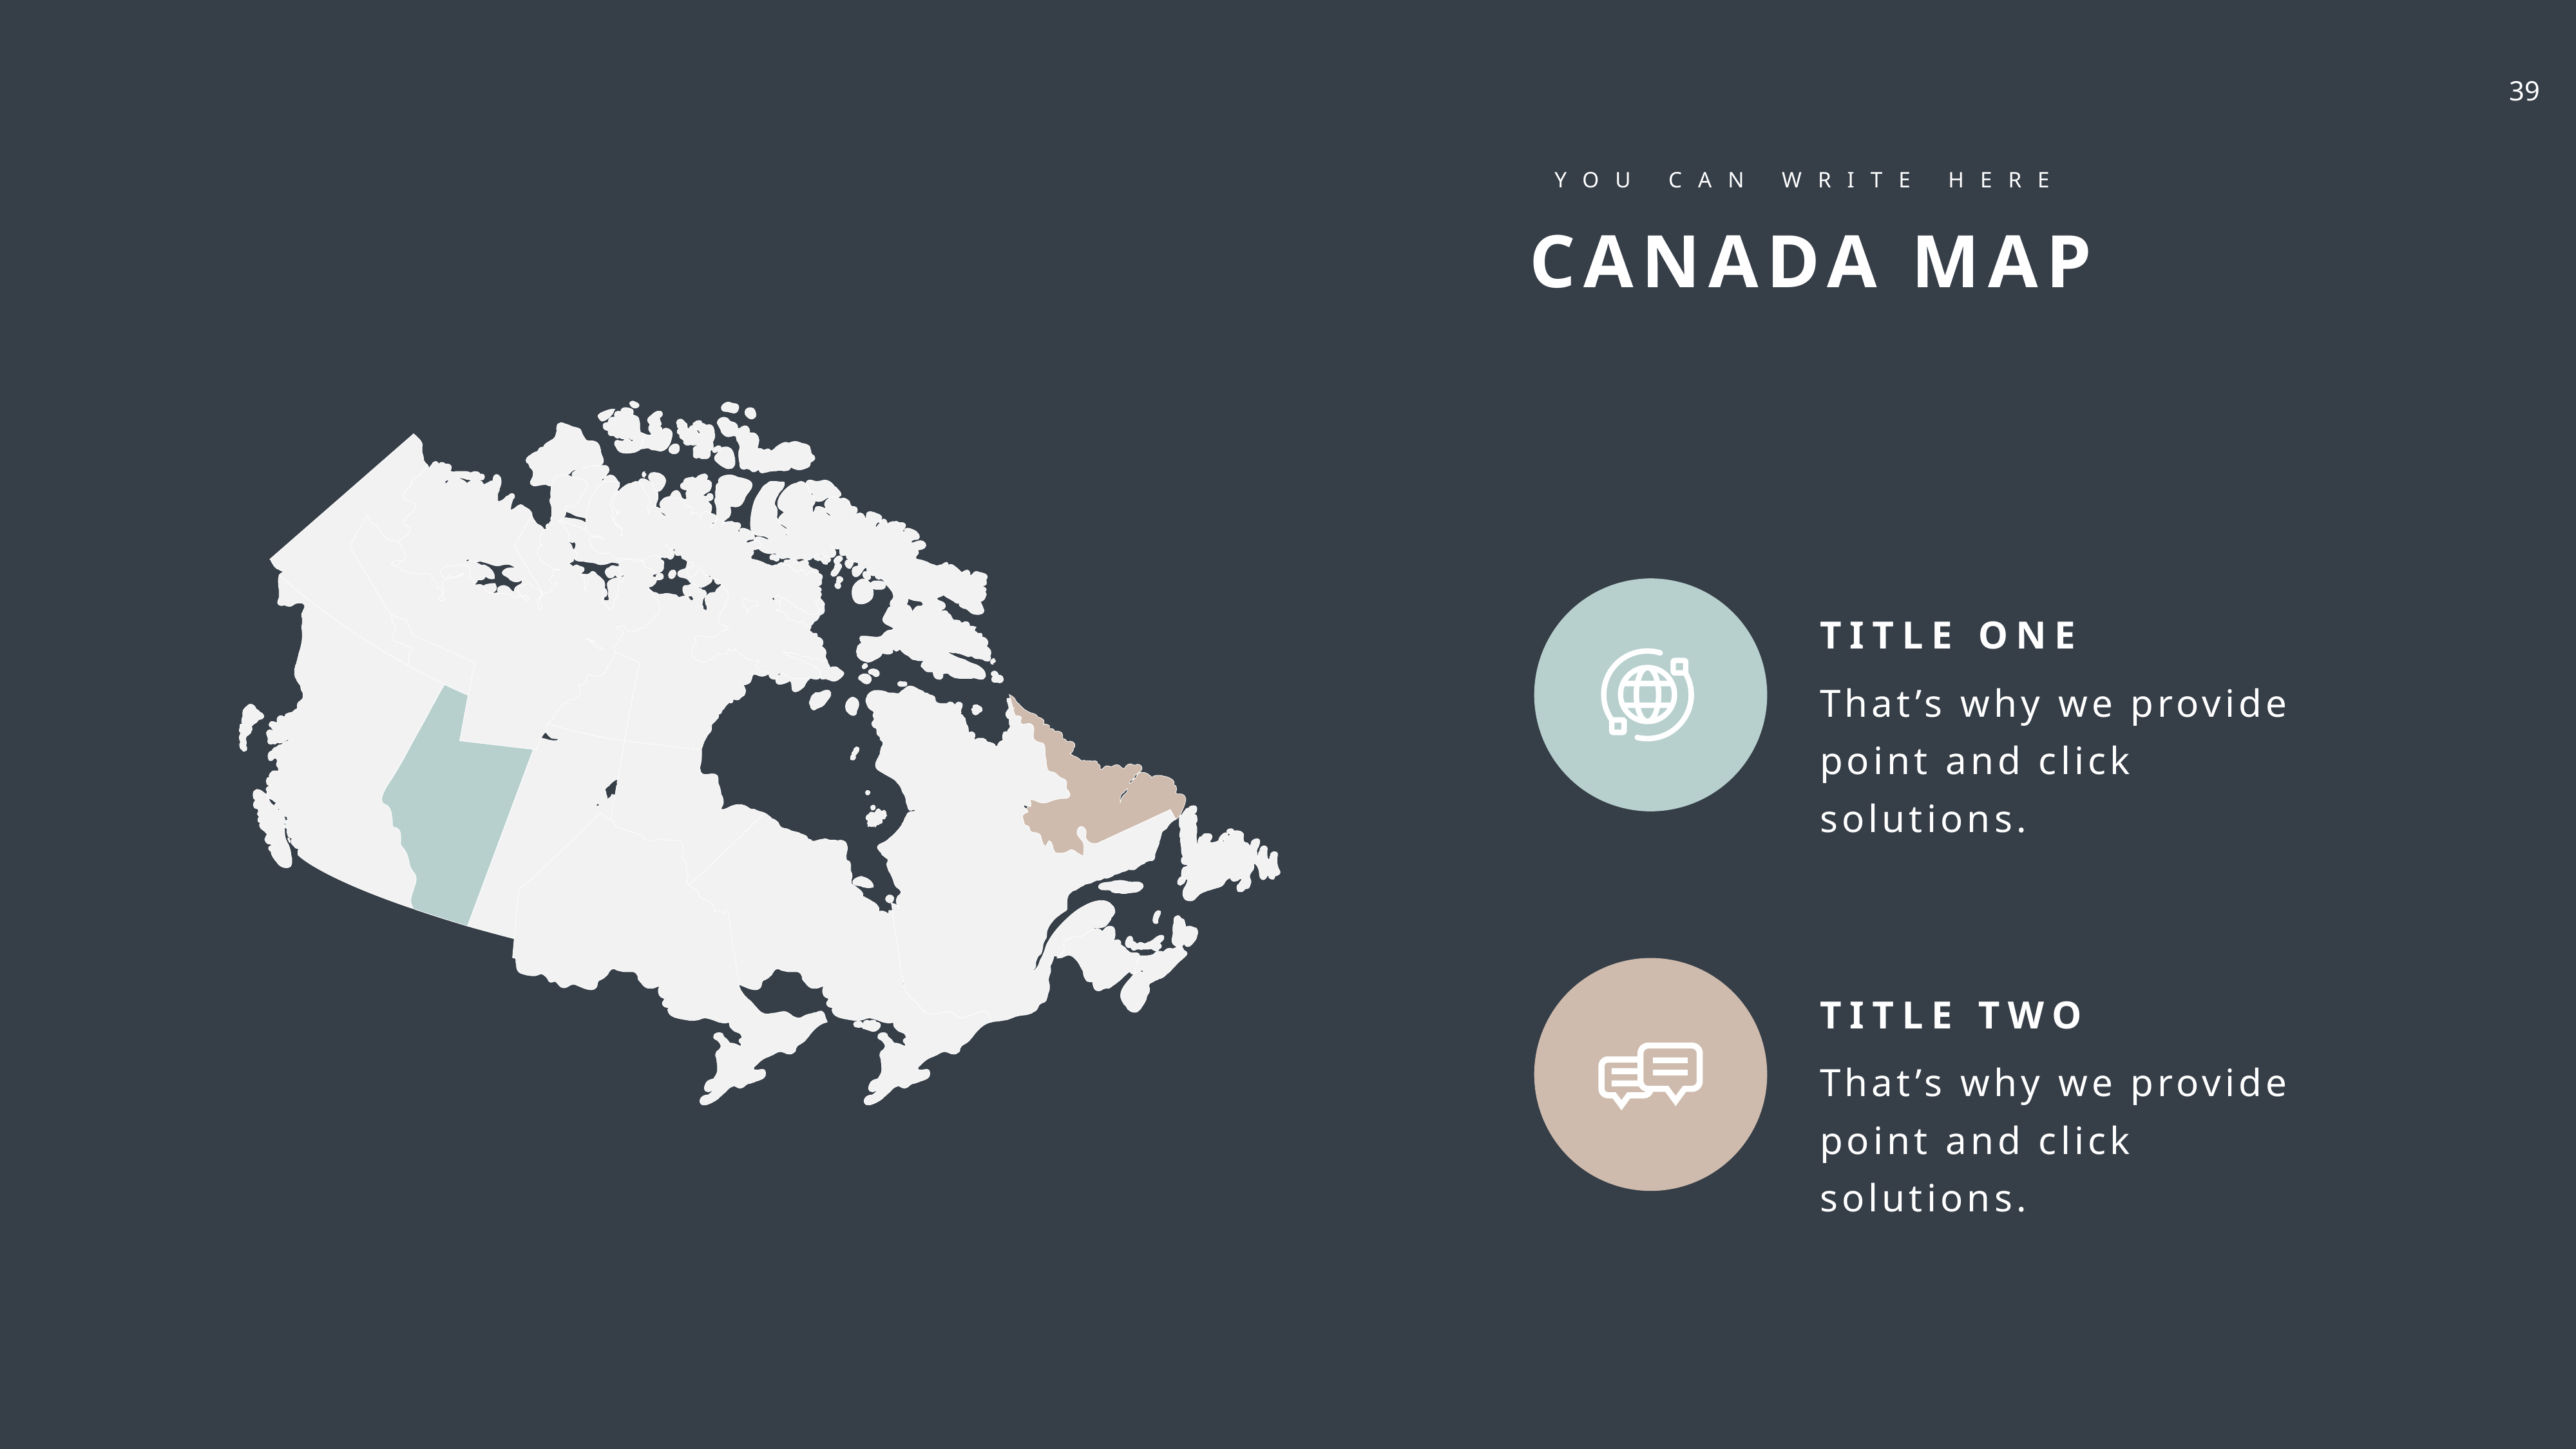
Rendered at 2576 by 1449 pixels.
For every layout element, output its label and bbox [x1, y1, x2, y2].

text_box [238, 401, 1281, 1105]
text_box [1520, 162, 2338, 1191]
